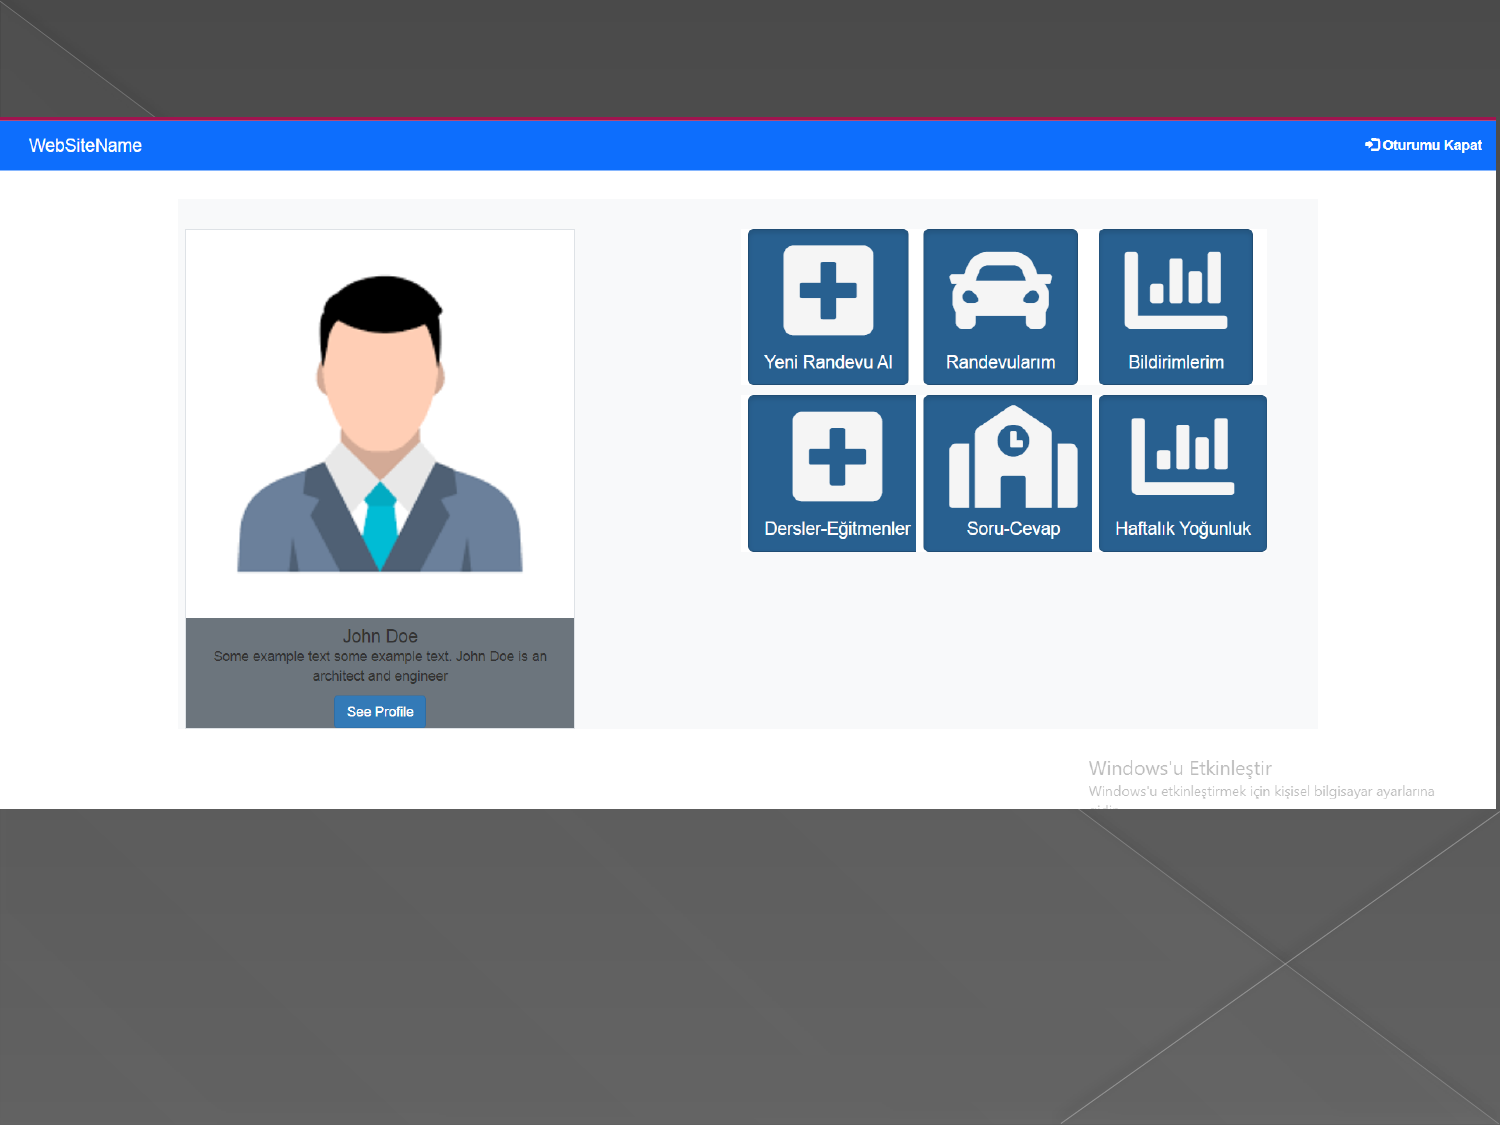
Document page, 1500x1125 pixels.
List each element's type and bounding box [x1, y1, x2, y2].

picture [0, 116, 1497, 809]
